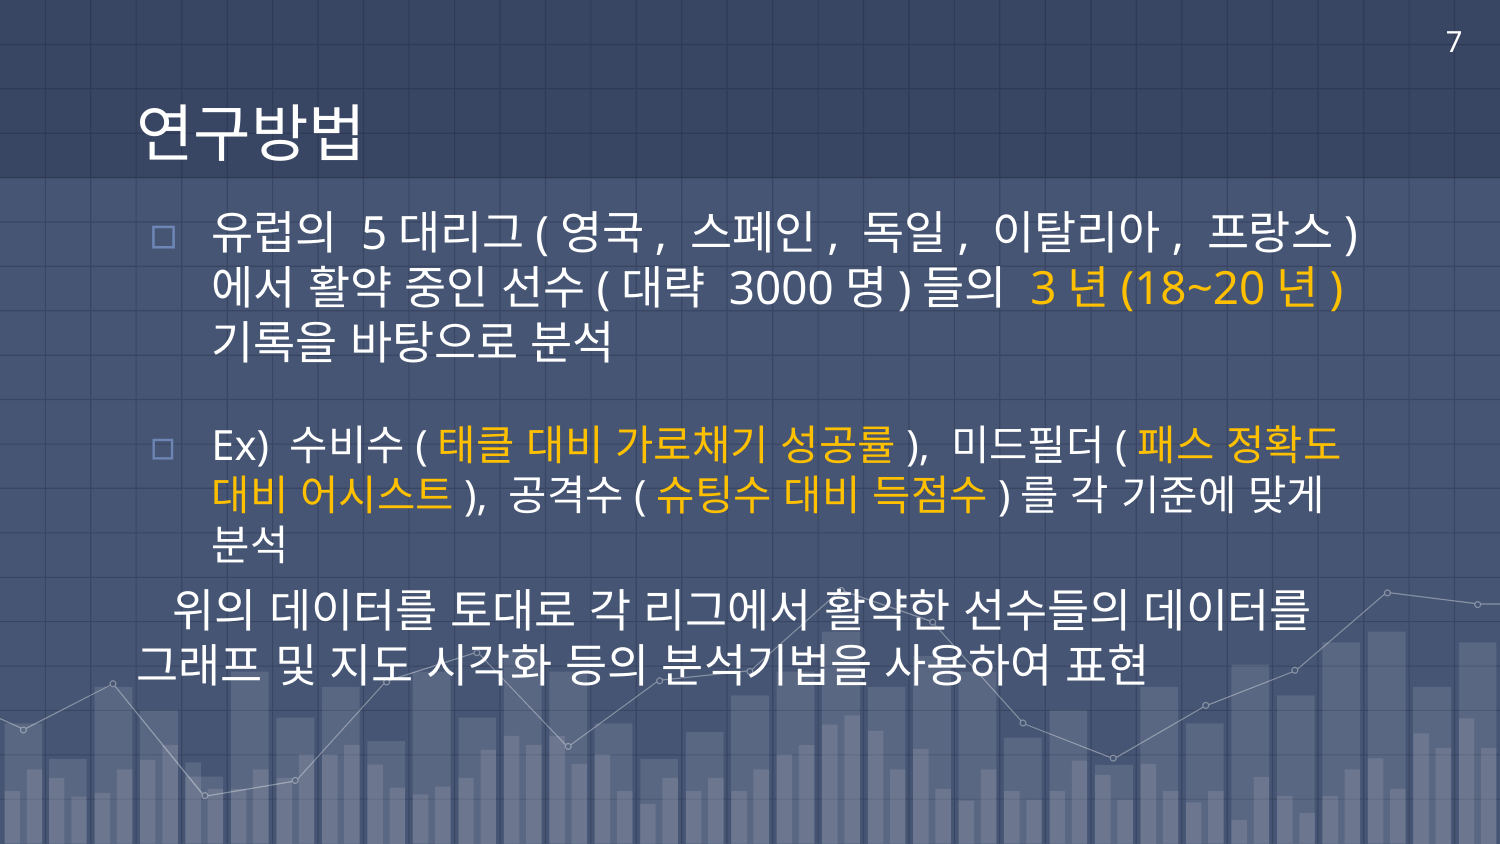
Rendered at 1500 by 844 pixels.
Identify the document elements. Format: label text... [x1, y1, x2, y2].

title 연구방법 [121, 42, 1383, 184]
slide_number 7 [1408, 0, 1500, 88]
list 유럽의 5대리그(영국, 스페인, 독일, 이탈리아, 프랑스)에서 활약 중인 선수(대략 3000명)들의 3년(18~20년) 기록을 바탕으로 분석 Ex) 수비수(태클 대비 가로채기 성공률), 미드필더(패스 정확도 대비 어시스트), 공격수(슈팅수 대비 득점수)를 각 기준에 맞게 분석 위의 데이터를 토대로 각 리그에서 활약한 선수들의 데이터를 그래프 및 지도 시각화 등의 분석기법을 사용하여 표현 [121, 189, 1383, 750]
